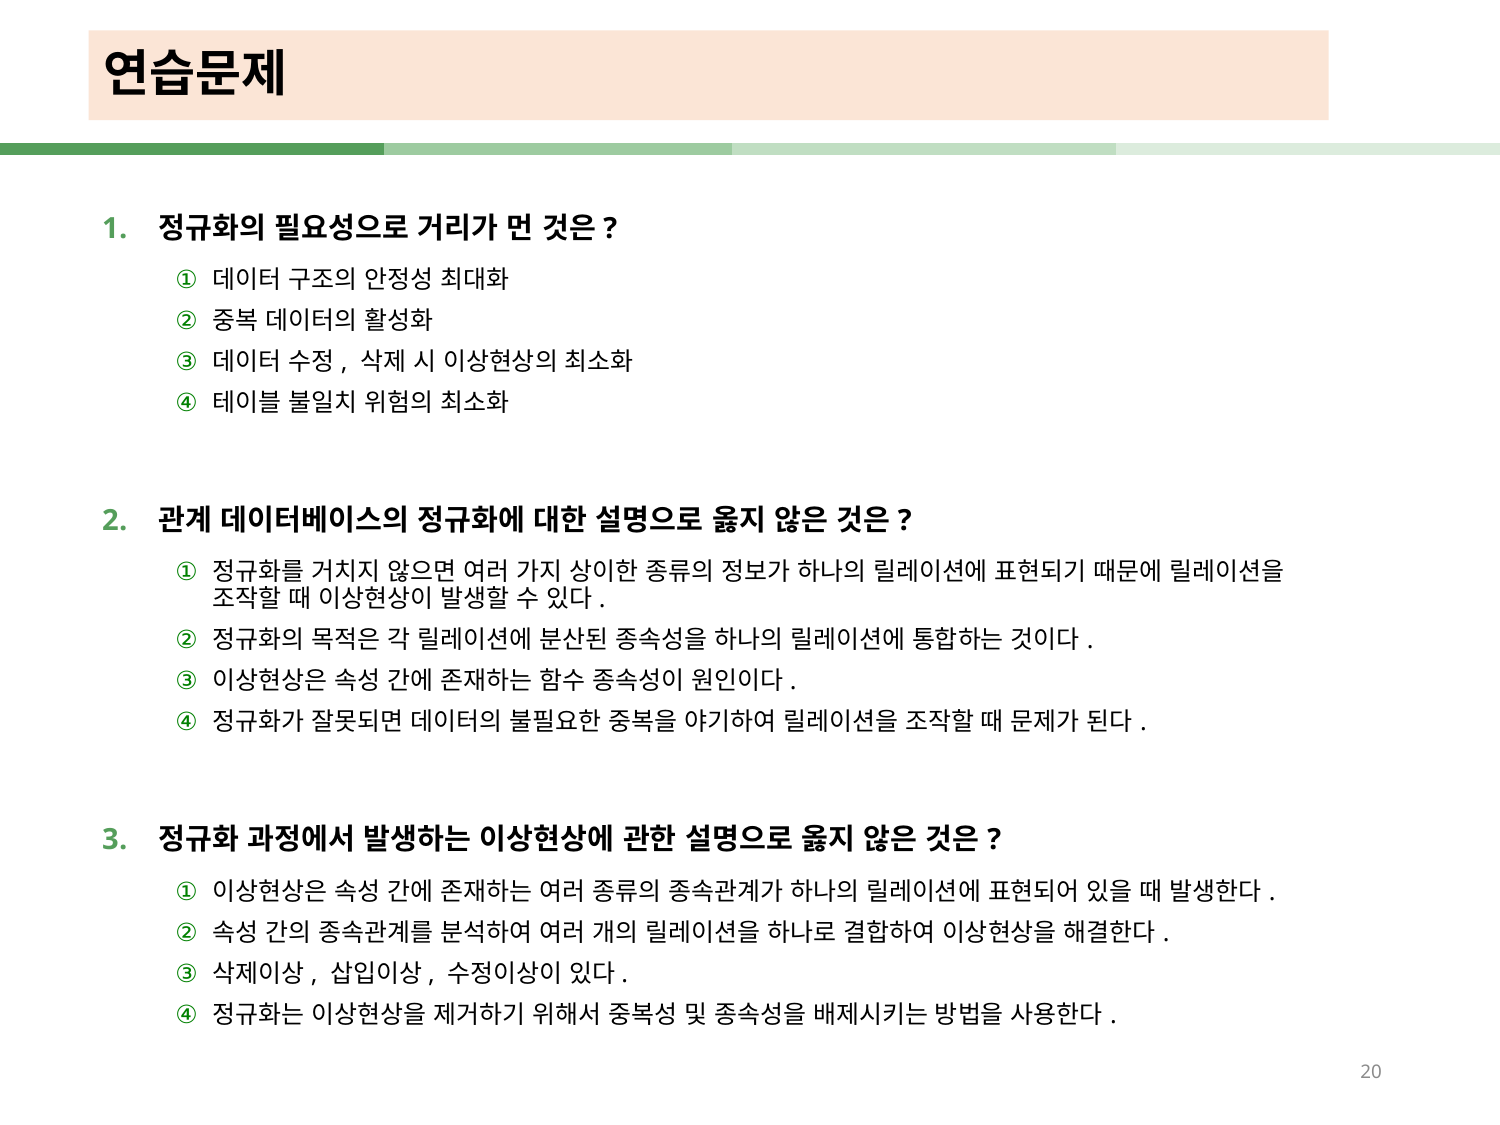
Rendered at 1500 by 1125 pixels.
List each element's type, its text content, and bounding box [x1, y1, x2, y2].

title 연습문제 [88, 30, 1329, 121]
slide_number 20 [1059, 1042, 1397, 1103]
list 정규화의 필요성으로 거리가 먼 것은? 데이터 구조의 안정성 최대화 중복 데이터의 활성화 데이터 수정, 삭제 시 이상현상의 최소화 테이블 불일치 위험의 최소화 관계 데이터베이스의 정규화에 대한 설명으로 옳지 않은 것은? 정규화를 거치지 않으면 여러 가지 상이한 종류의 정보가 하나의 릴레이션에 표현되기 때문에 릴레이션을 조작할 때 이상현상이 발생할 수 있다. 정규화의 목적은 각 릴레이션에 분산된 종속성을 하나의 릴레이션에 통합하는 것이다. 이상현상은 속성 간에 존재하는 함수 종속성이 원인이다. 정규화가 잘못되면 데이터의 불필요한 중복을 야기하여 릴레이션을 조작할 때 문제가 된다. 정규화 과정에서 발생하는 이상현상에 관한 설명으로 옳지 않은 것은? 이상현상은 속성 간에 존재하는 여러 종류의 종속관계가 하나의 릴레이션에 표현되어 있을 때 발생한다. 속성 간의 종속관계를 분석하여 여러 개의 릴레이션을 하나로 결합하여 이상현상을 해결한다. 삭제이상, 삽입이상, 수정이상이 있다. 정규화는 이상현상을 제거하기 위해서 중복성 및 종속성을 배제시키는 방법을 사용한다. [86, 184, 1459, 1071]
